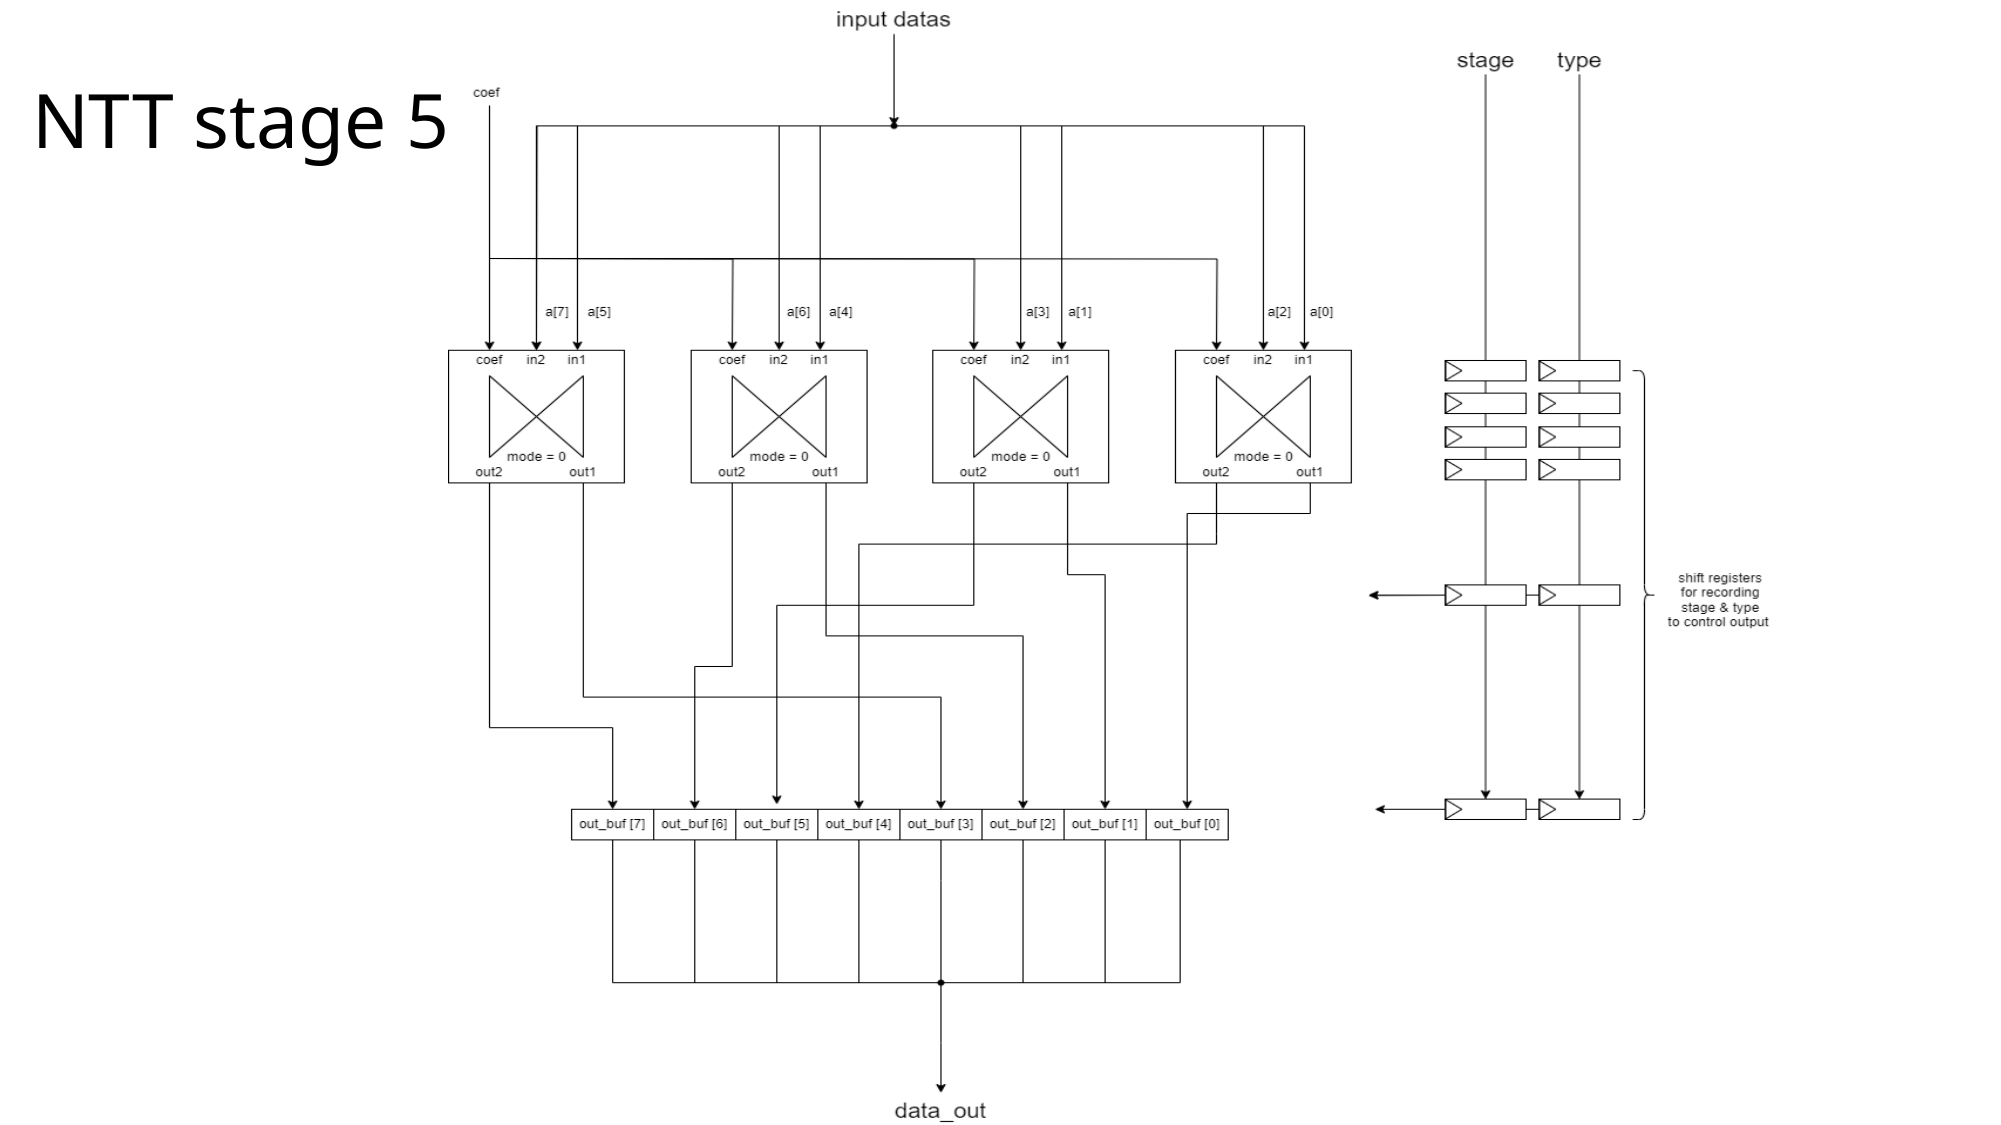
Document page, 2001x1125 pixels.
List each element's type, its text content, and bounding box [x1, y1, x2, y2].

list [448, 3, 1780, 1125]
title NTT stage 5 [17, 16, 448, 234]
